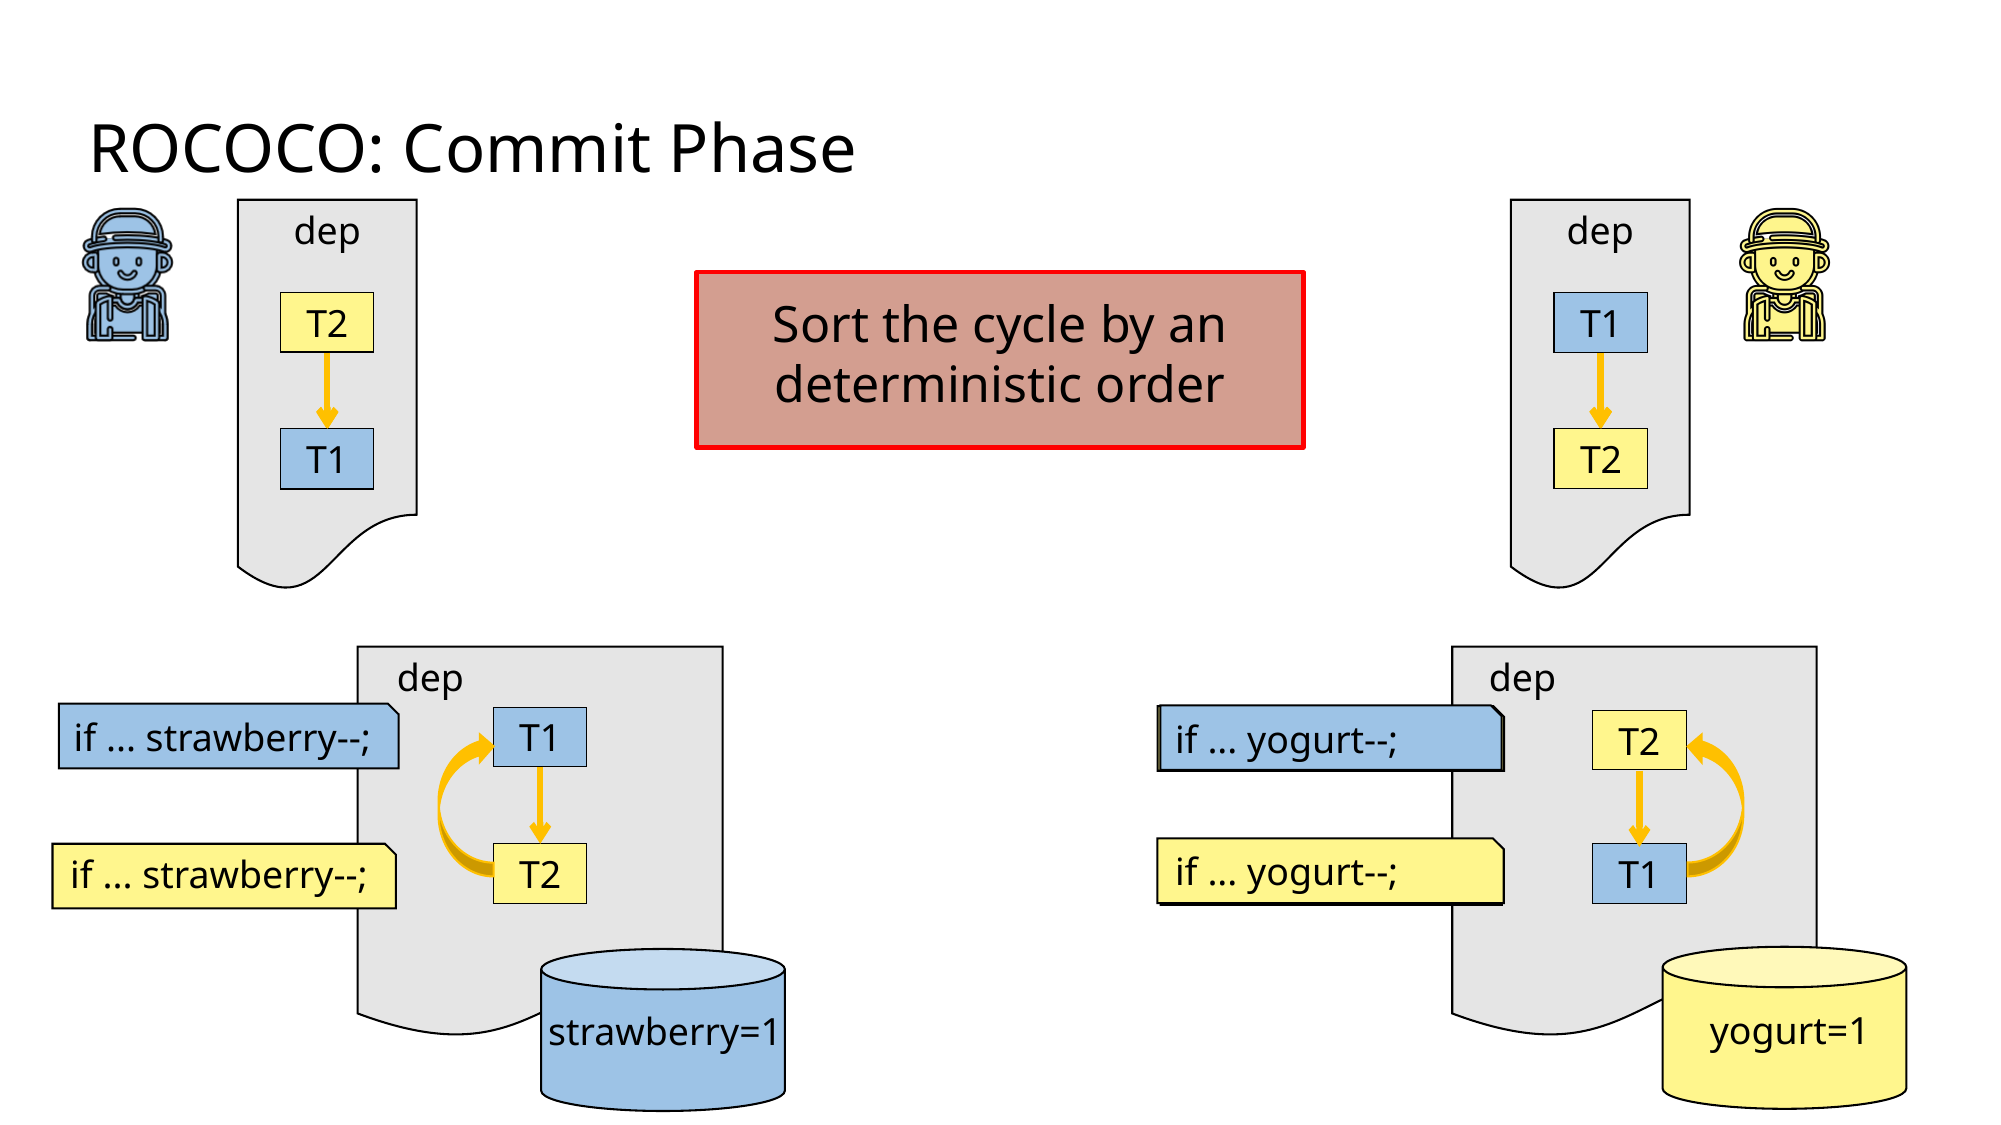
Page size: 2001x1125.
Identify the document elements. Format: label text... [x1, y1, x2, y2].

picture [52, 199, 204, 351]
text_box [1157, 706, 1508, 771]
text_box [533, 948, 853, 1112]
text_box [52, 843, 399, 909]
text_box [1510, 199, 1690, 593]
text_box Sort the cycle by an deterministic order [696, 272, 1304, 448]
text_box ROCOCO: Commit Phase [68, 95, 1142, 219]
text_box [357, 646, 723, 1040]
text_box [237, 199, 417, 593]
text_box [1157, 838, 1507, 904]
picture [1709, 199, 1860, 350]
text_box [1452, 646, 1817, 1040]
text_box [1160, 705, 1502, 770]
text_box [1662, 946, 1913, 1109]
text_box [58, 703, 399, 769]
